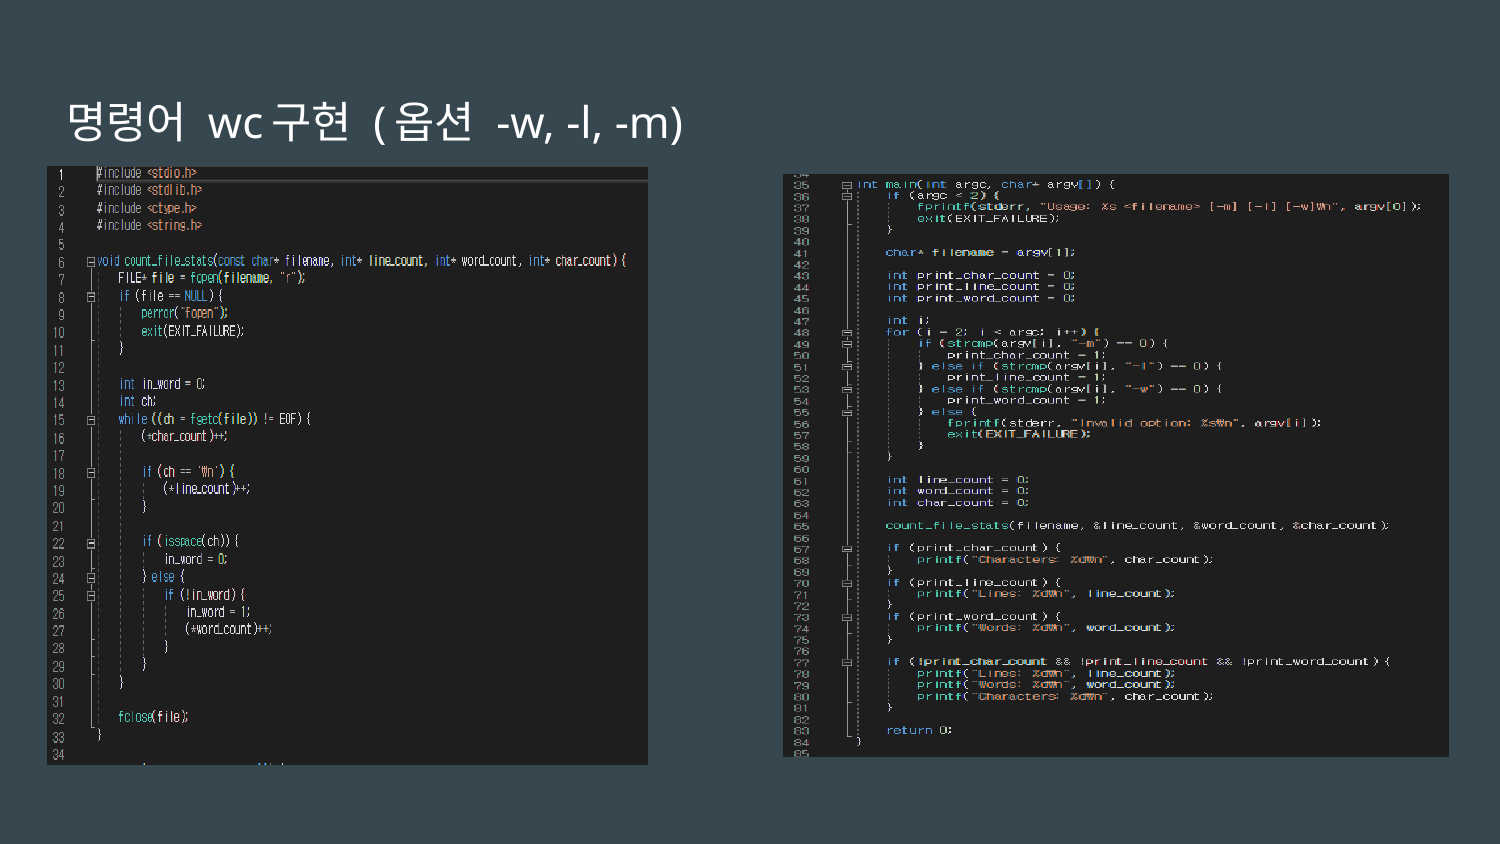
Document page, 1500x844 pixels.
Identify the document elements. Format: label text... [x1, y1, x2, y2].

title 명령어 wc구현 (옵션 -w, -l, -m) [51, 72, 1449, 167]
picture [783, 174, 1450, 758]
picture [47, 166, 648, 765]
